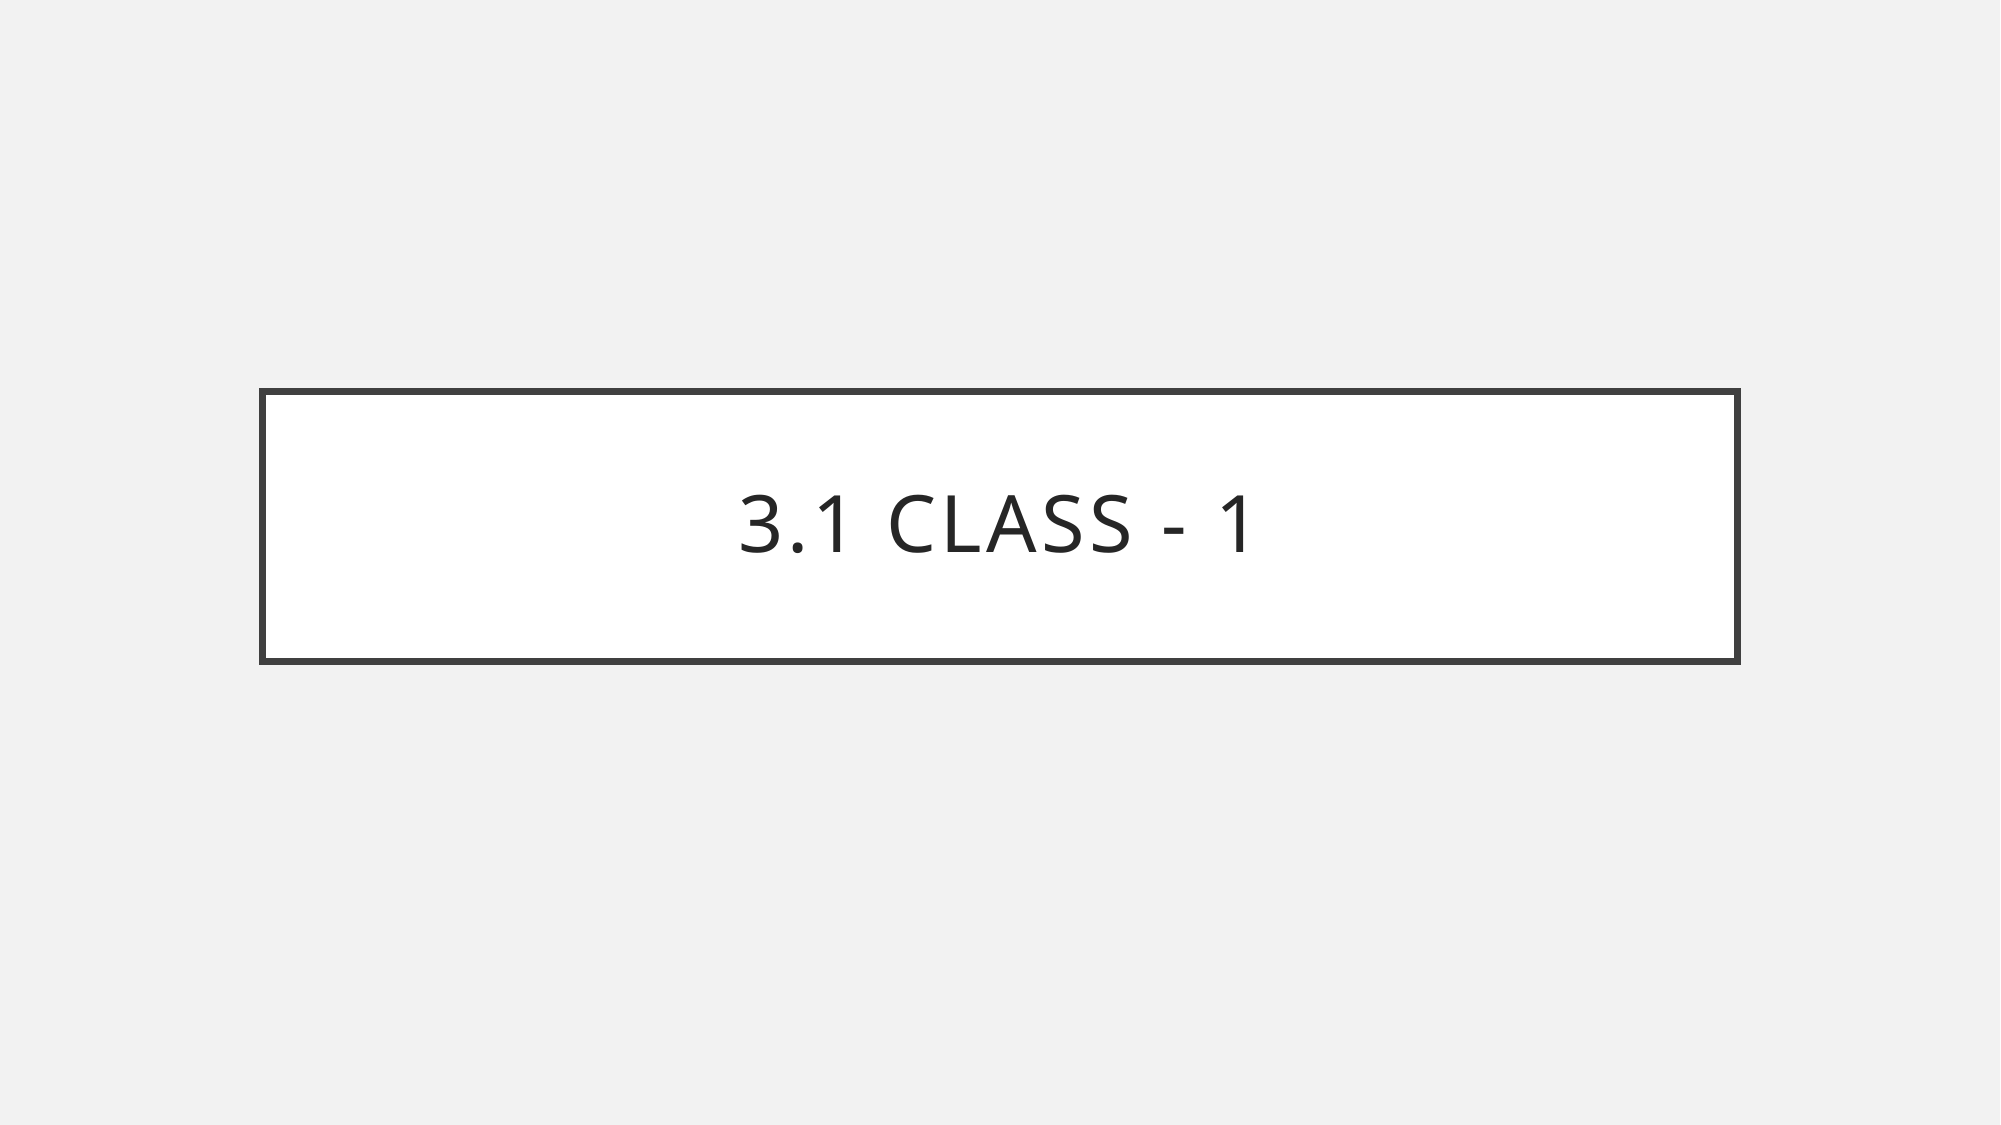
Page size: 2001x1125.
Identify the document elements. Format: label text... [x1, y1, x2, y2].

title 3.1 Class - 1 [259, 388, 1741, 665]
